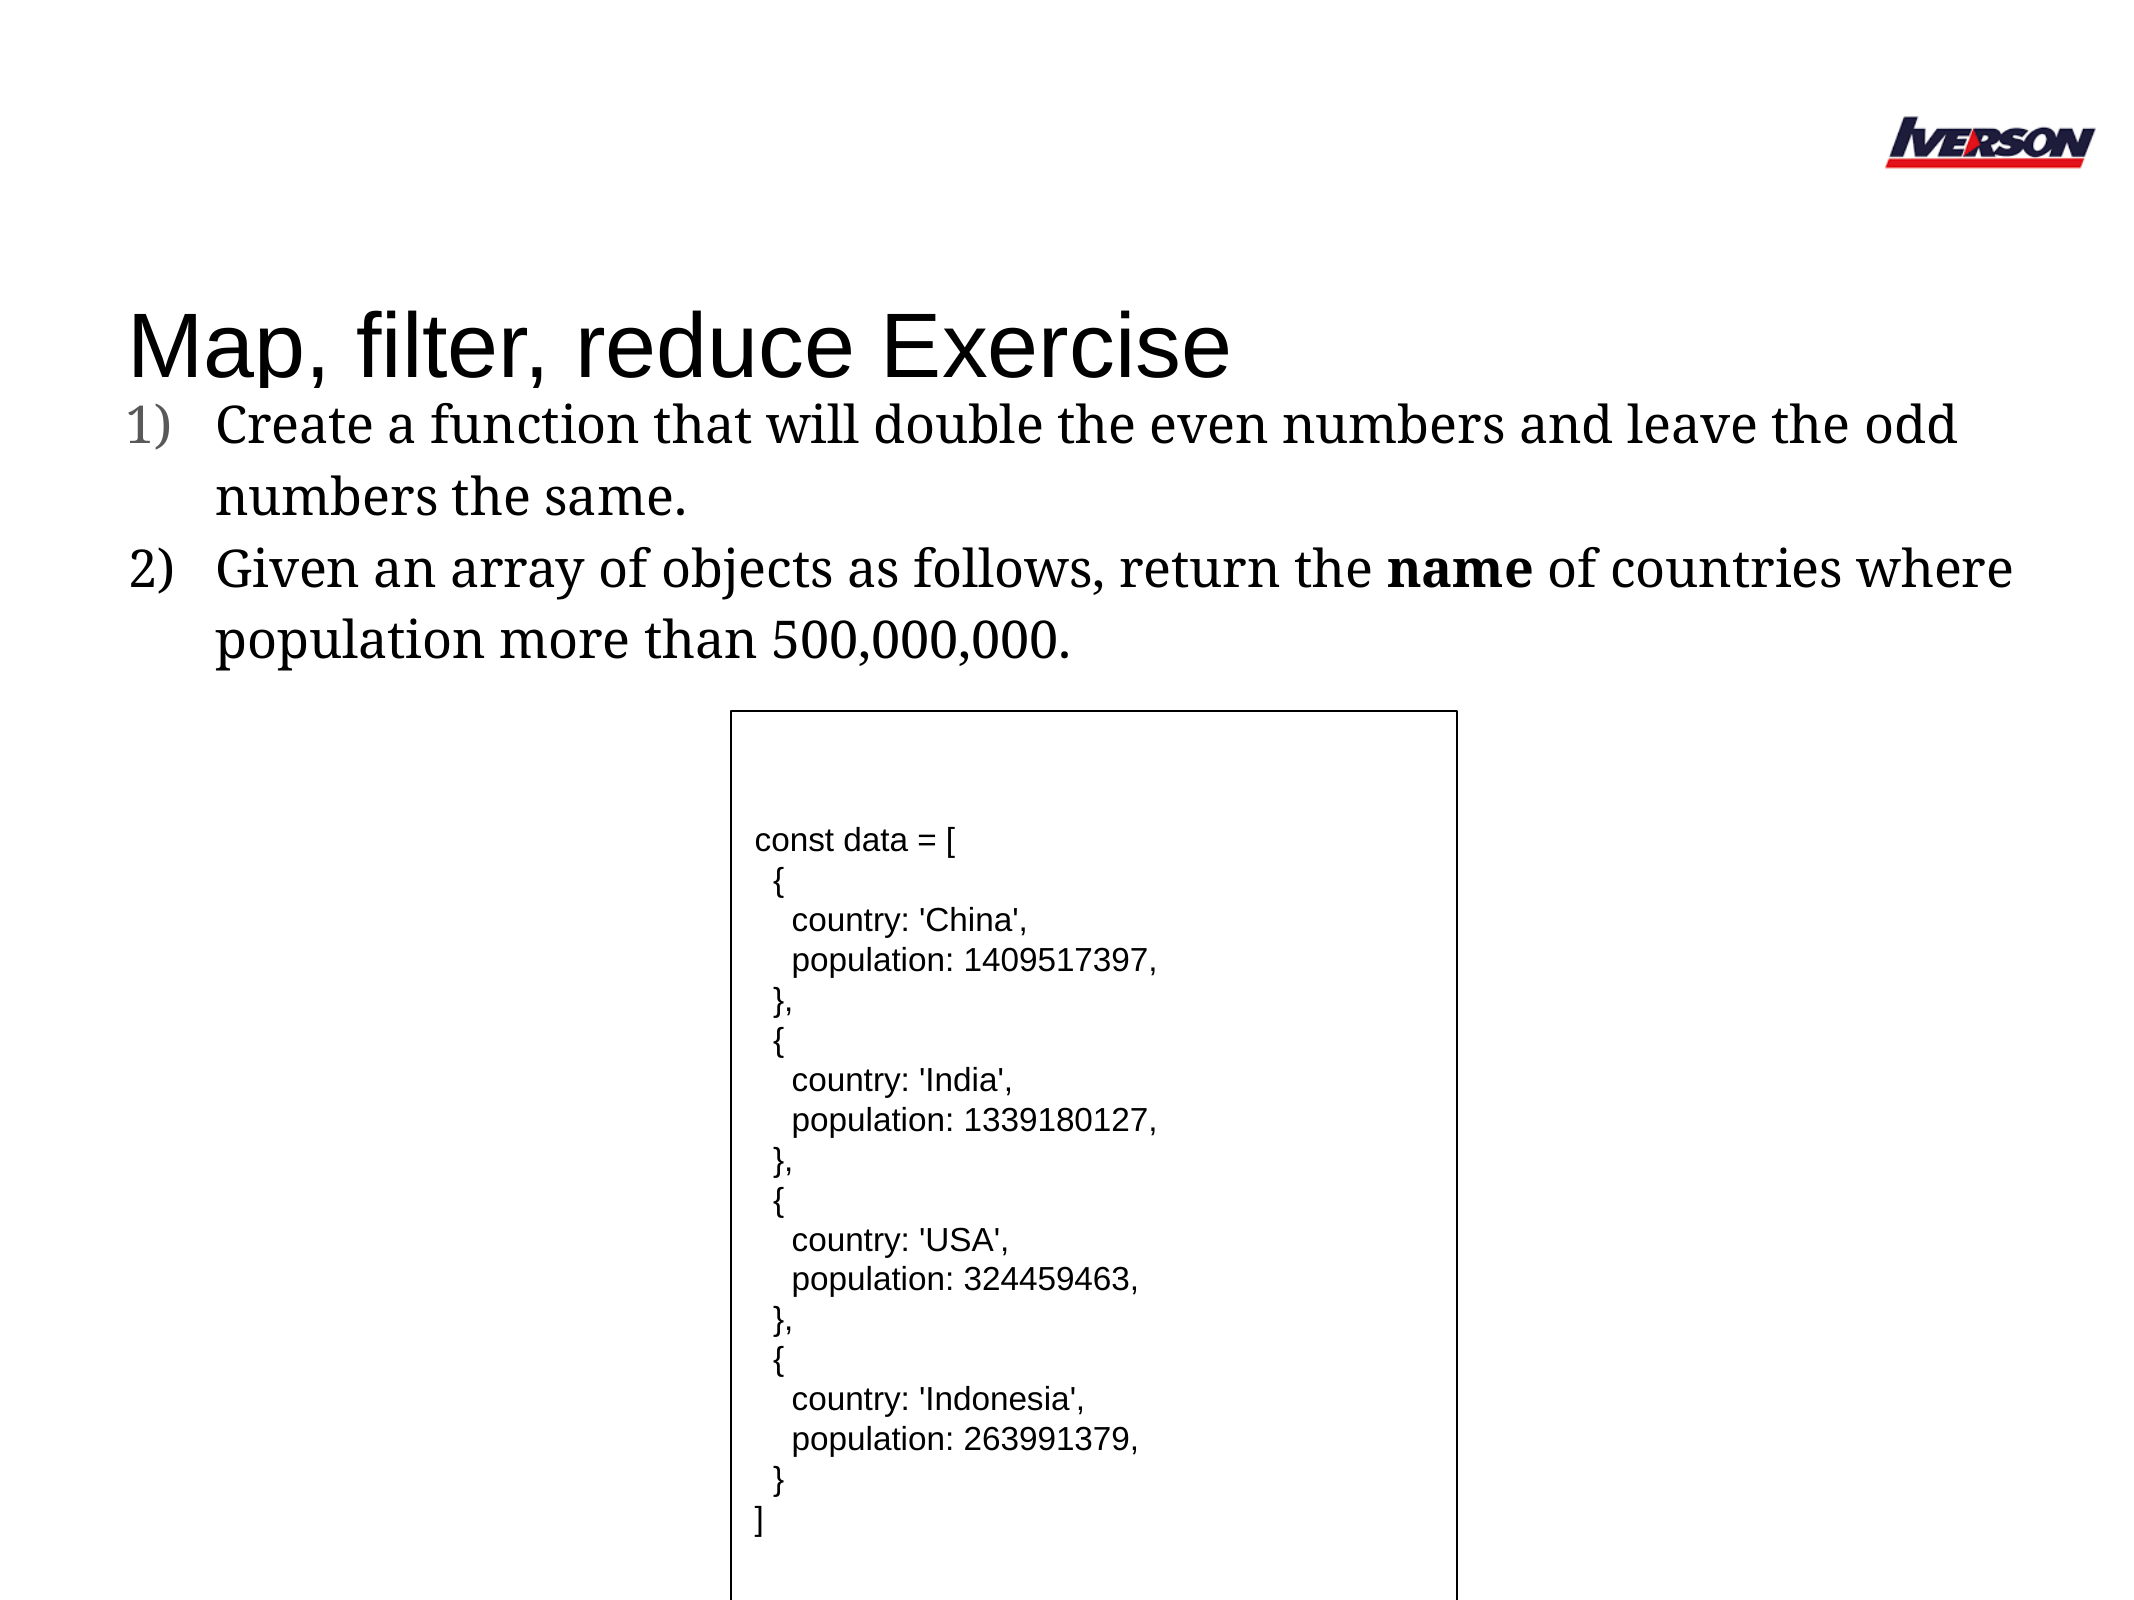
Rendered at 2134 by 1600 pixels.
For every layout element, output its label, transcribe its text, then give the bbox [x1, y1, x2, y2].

list Create a function that will double the even numbers and leave the odd numbers the same. Given an array of objects as follows, return the name of countries where population more than 500,000,000. [72, 358, 2061, 876]
title Map, filter, reduce Exercise [103, 262, 2134, 601]
text_box const data = [ { country: 'China', population: 1409517397, }, { country: 'India', population: 1339180127, }, { country: 'USA', population: 324459463, }, { country: 'Indonesia', population: 263991379, } ] [730, 711, 1457, 1600]
picture [1846, 0, 2134, 287]
